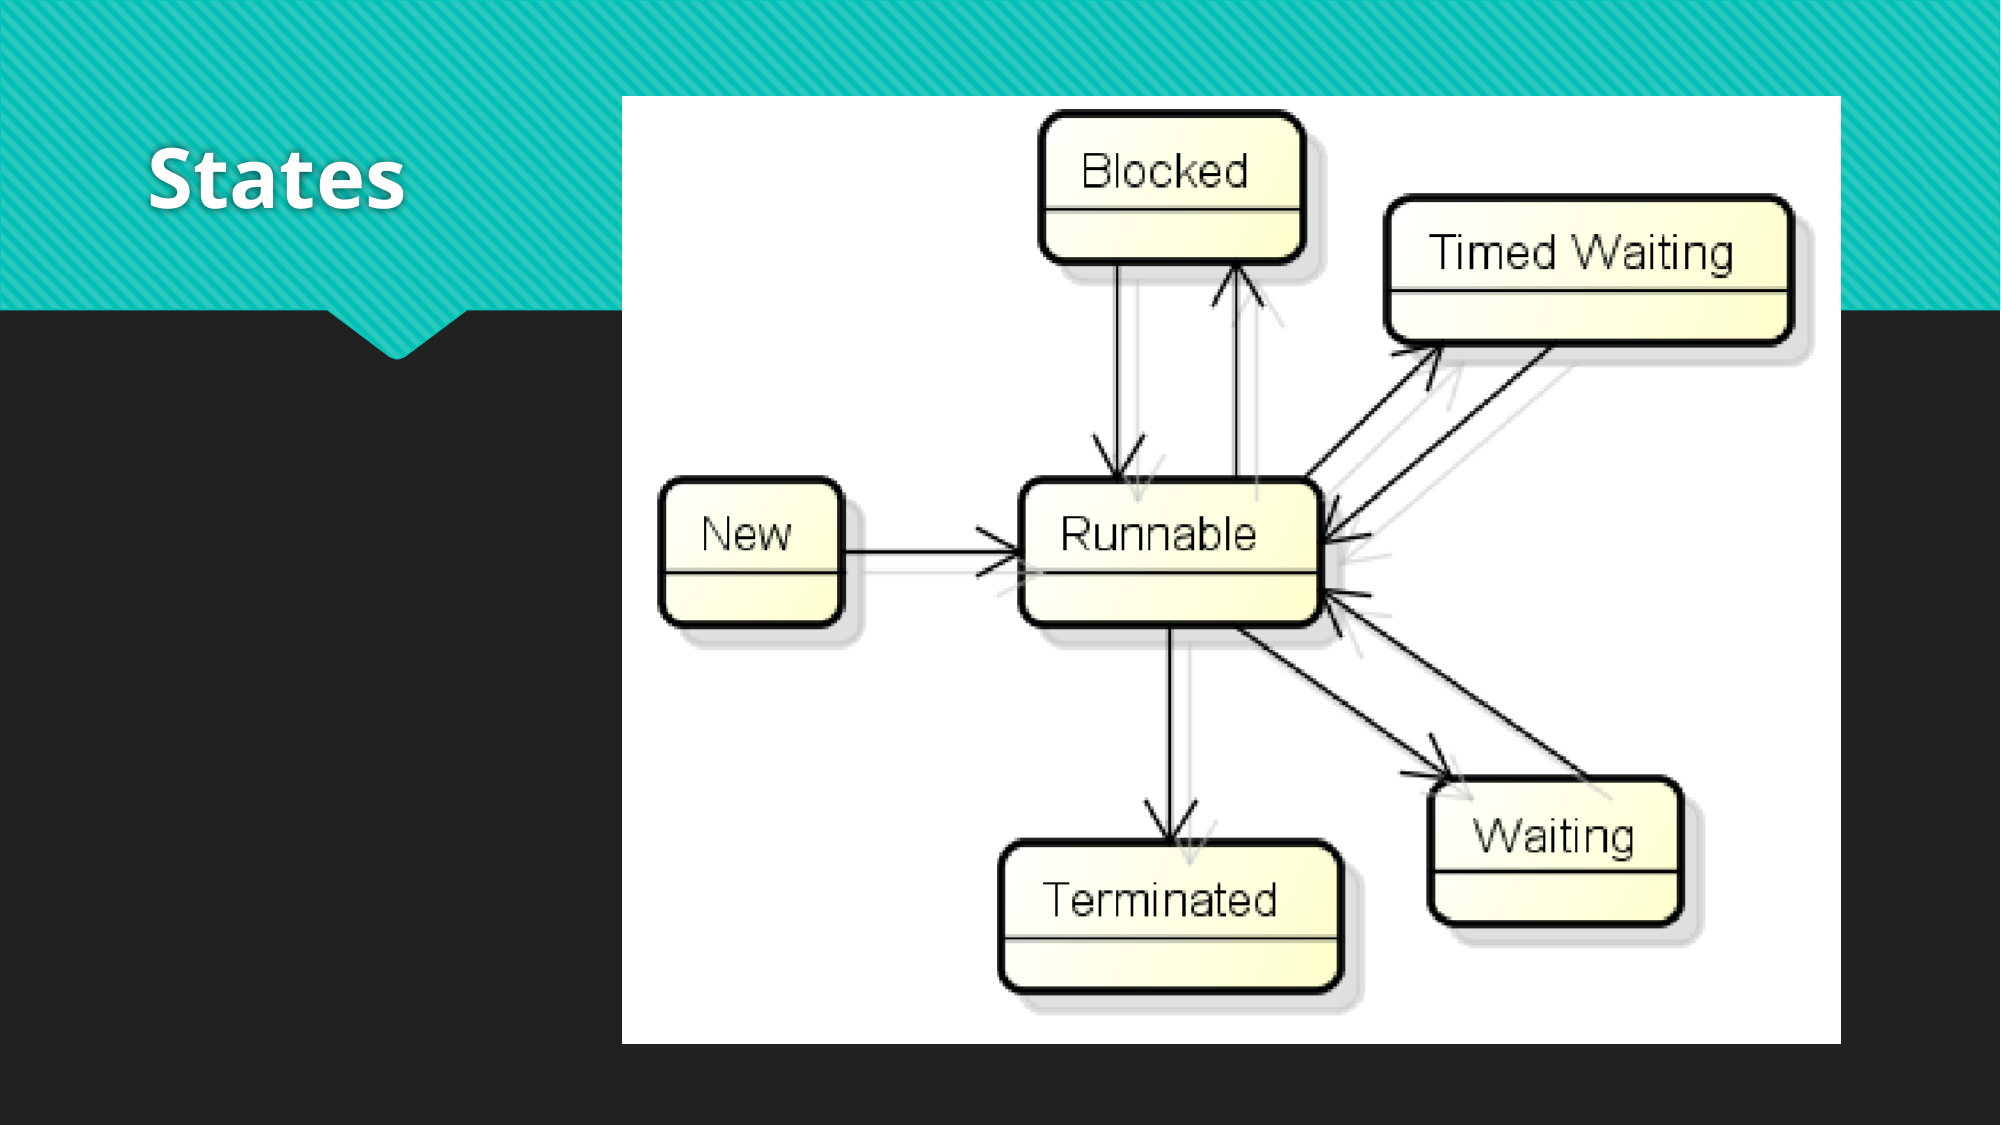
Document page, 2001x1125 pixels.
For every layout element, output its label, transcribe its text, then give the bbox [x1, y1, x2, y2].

title States [132, 73, 1868, 233]
picture [622, 96, 1841, 1045]
